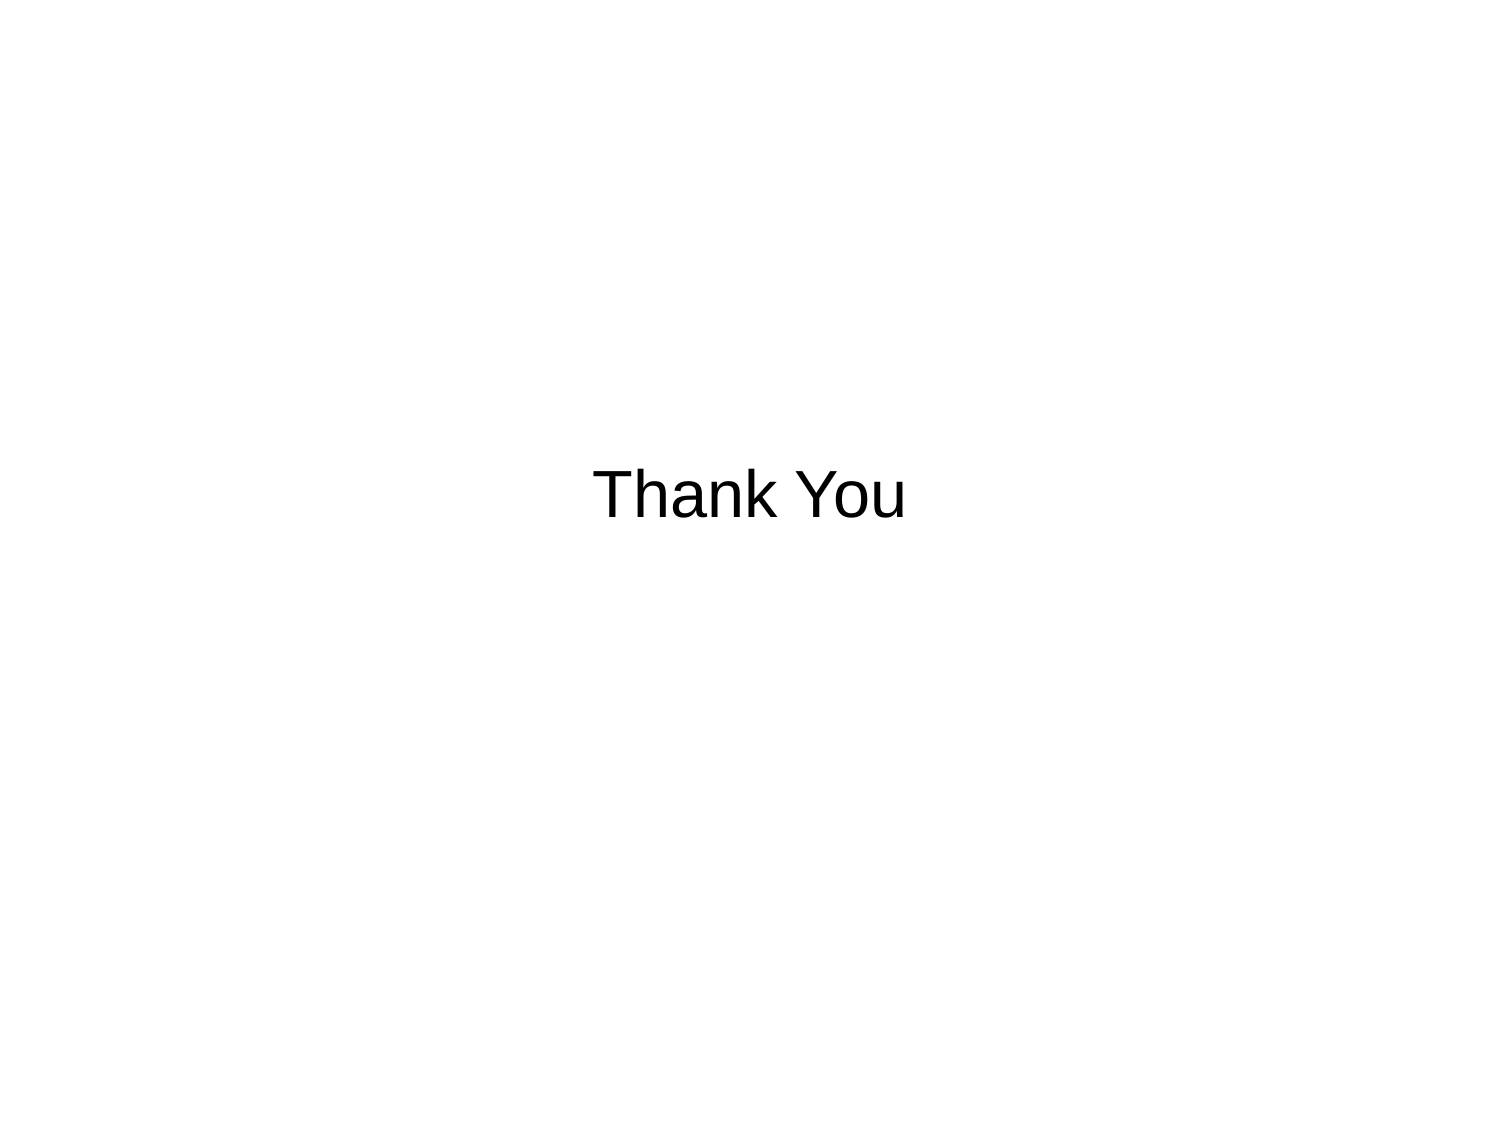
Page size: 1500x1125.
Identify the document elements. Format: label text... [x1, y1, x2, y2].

list Thank You [75, 262, 1425, 1005]
